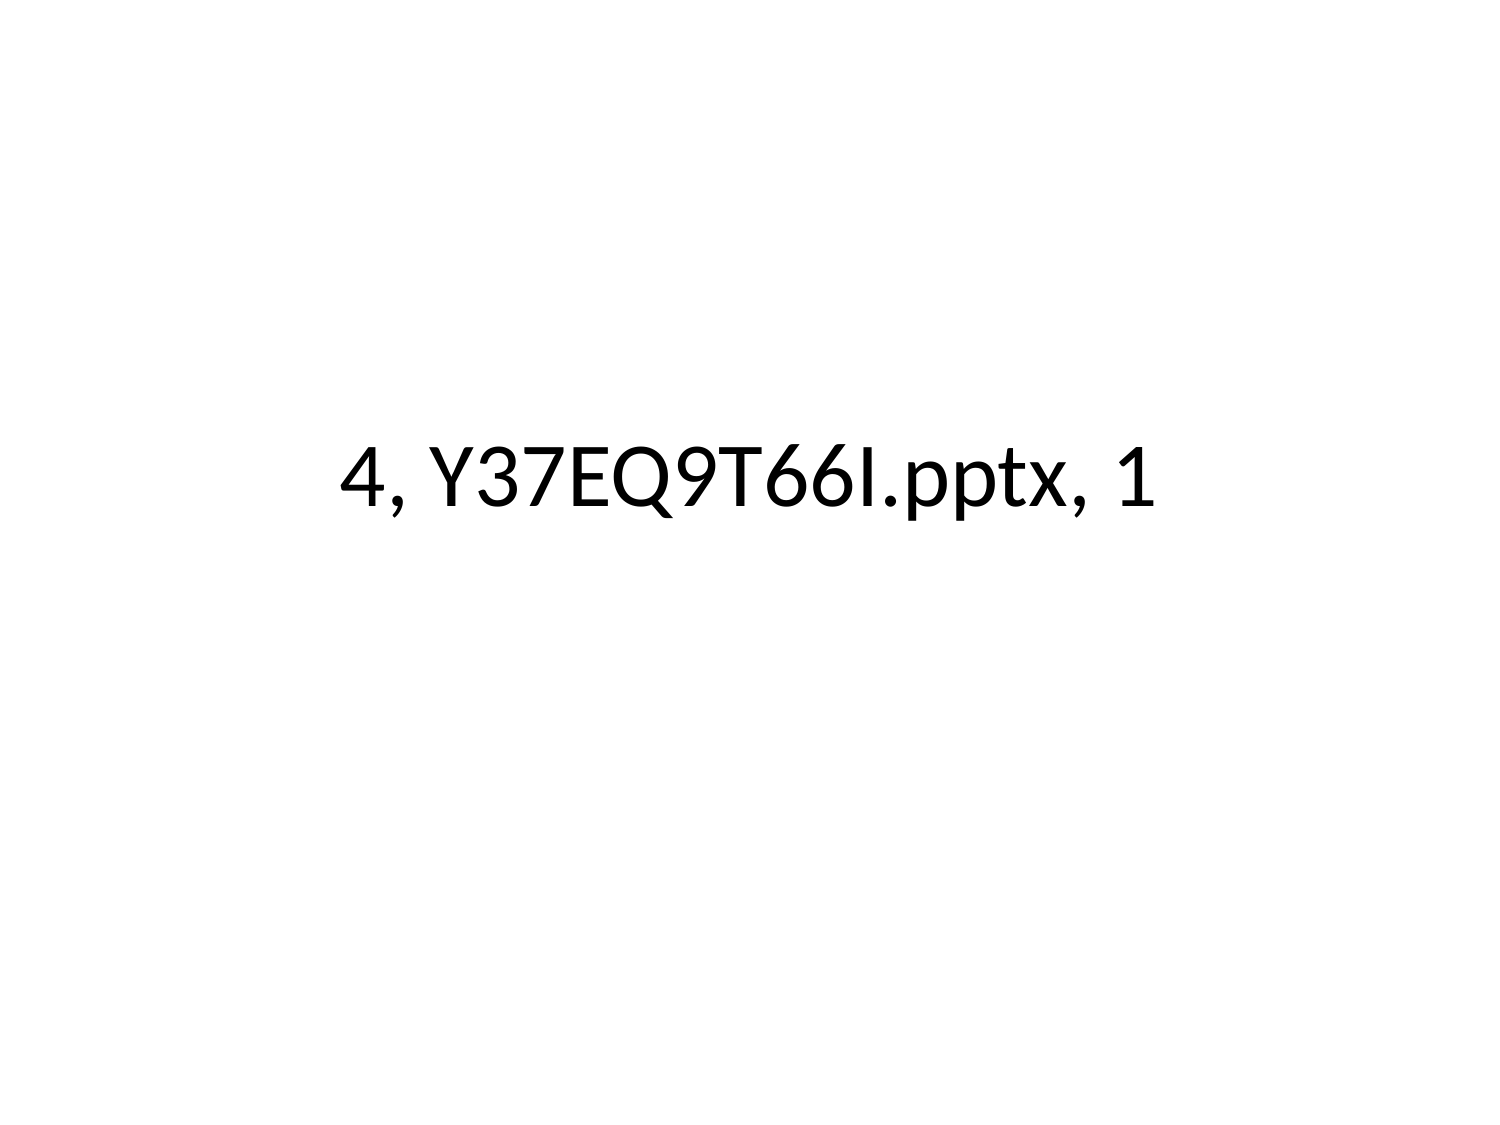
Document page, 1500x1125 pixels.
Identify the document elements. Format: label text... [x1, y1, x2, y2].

title 4, Y37EQ9T66I.pptx, 1 [112, 349, 1388, 591]
